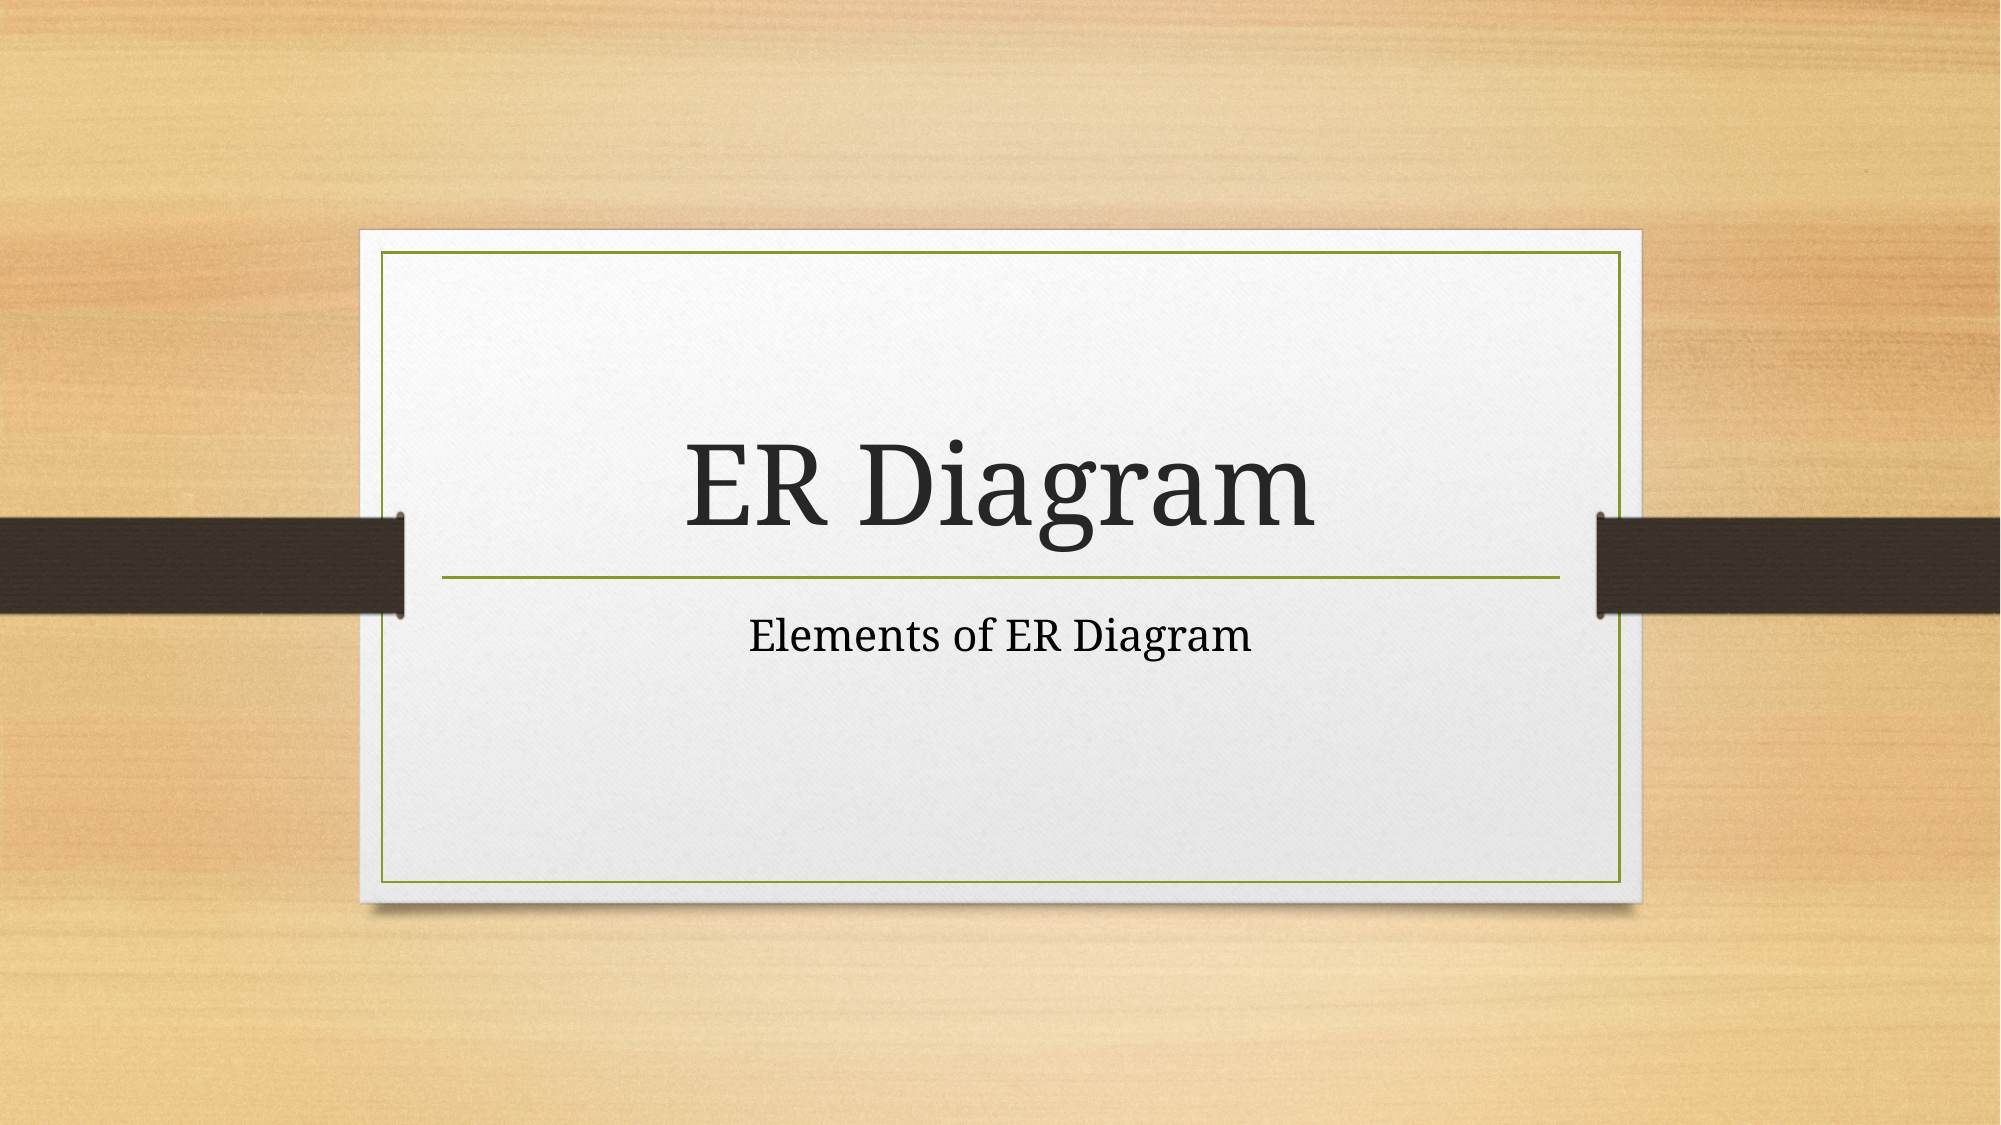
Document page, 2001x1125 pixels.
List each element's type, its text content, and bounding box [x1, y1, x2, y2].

title ER Diagram [441, 306, 1560, 556]
picture [0, 0, 2001, 1125]
subtitle Elements of ER Diagram [441, 600, 1560, 817]
